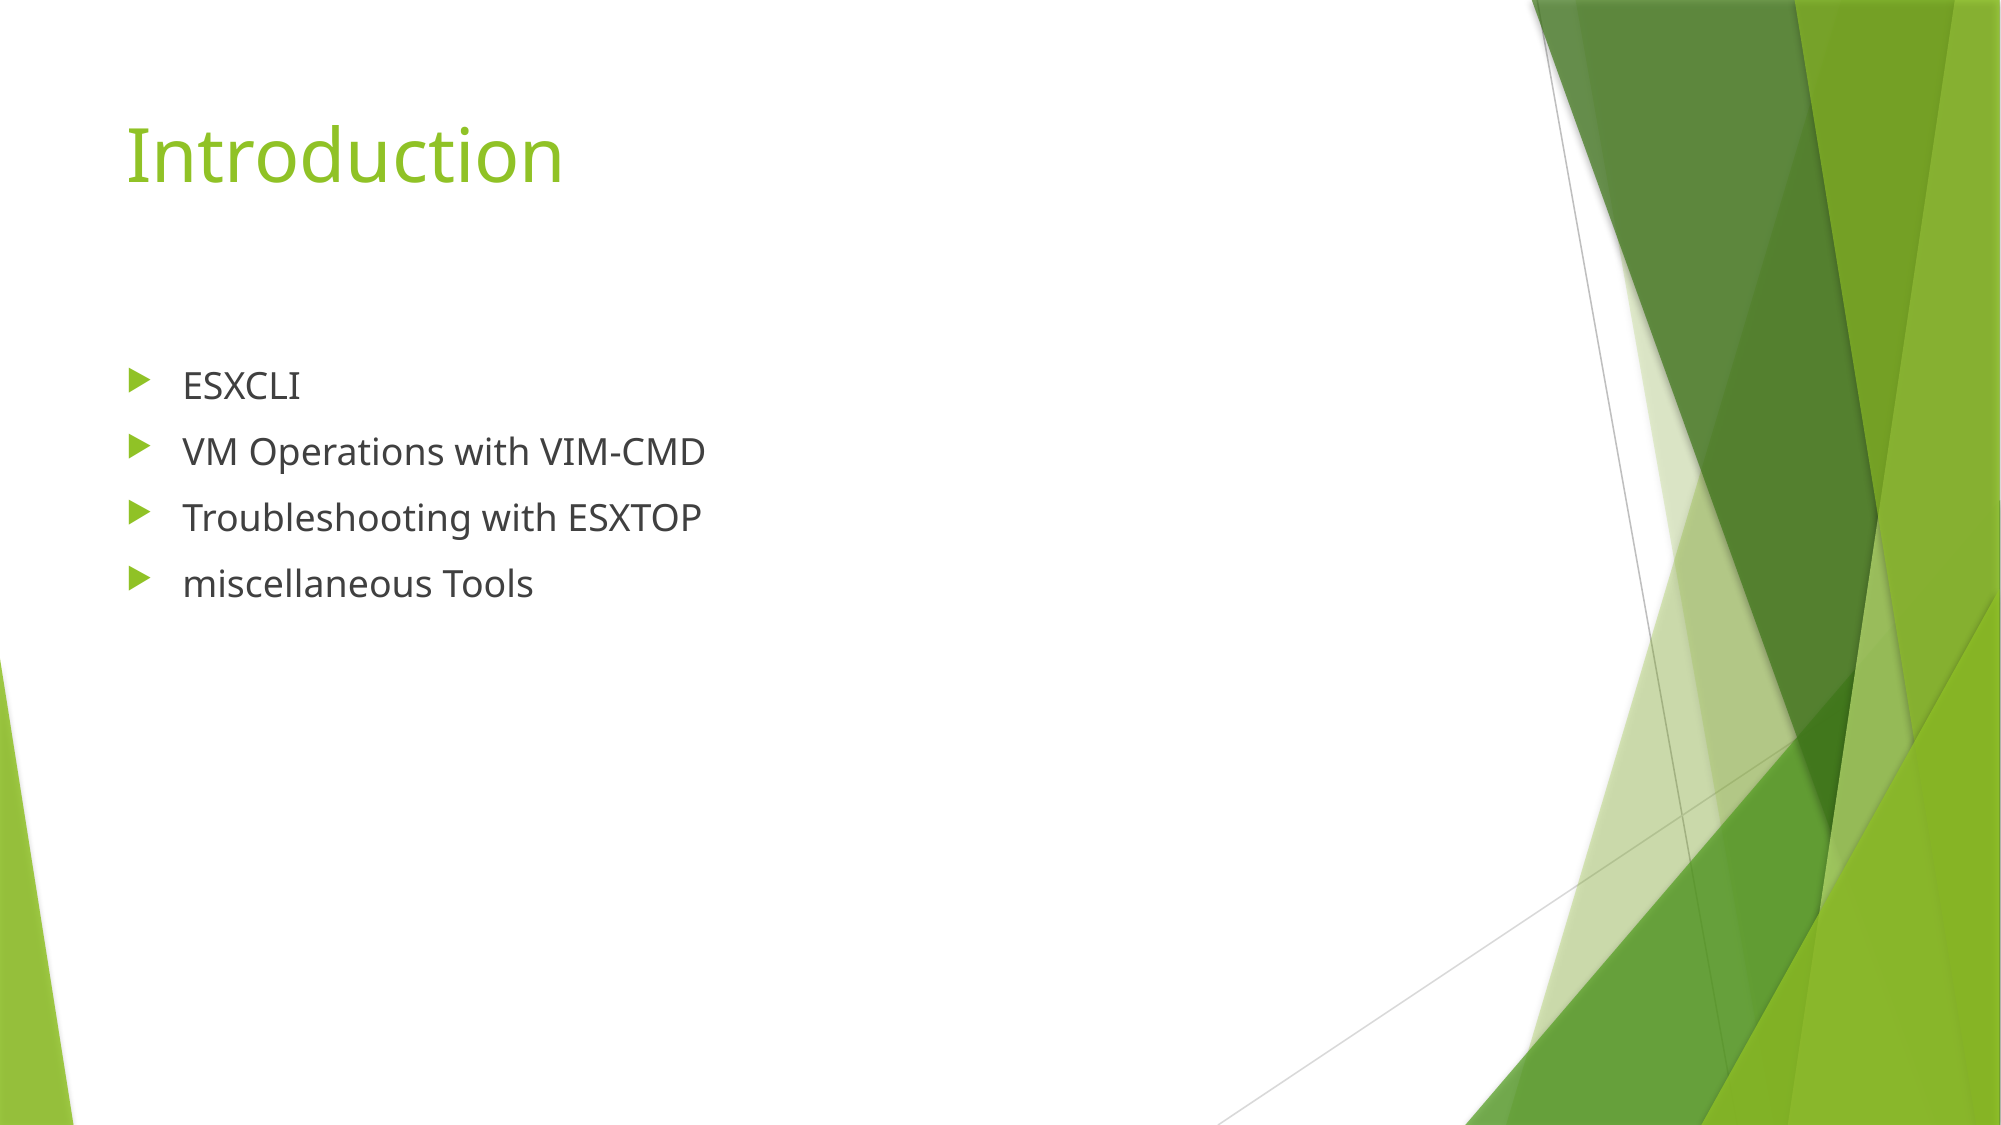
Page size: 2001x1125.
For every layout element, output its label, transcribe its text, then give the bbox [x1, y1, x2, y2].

title Introduction [111, 99, 1522, 317]
list ESXCLI VM Operations with VIM-CMD Troubleshooting with ESXTOP miscellaneous Tools [111, 354, 1522, 992]
